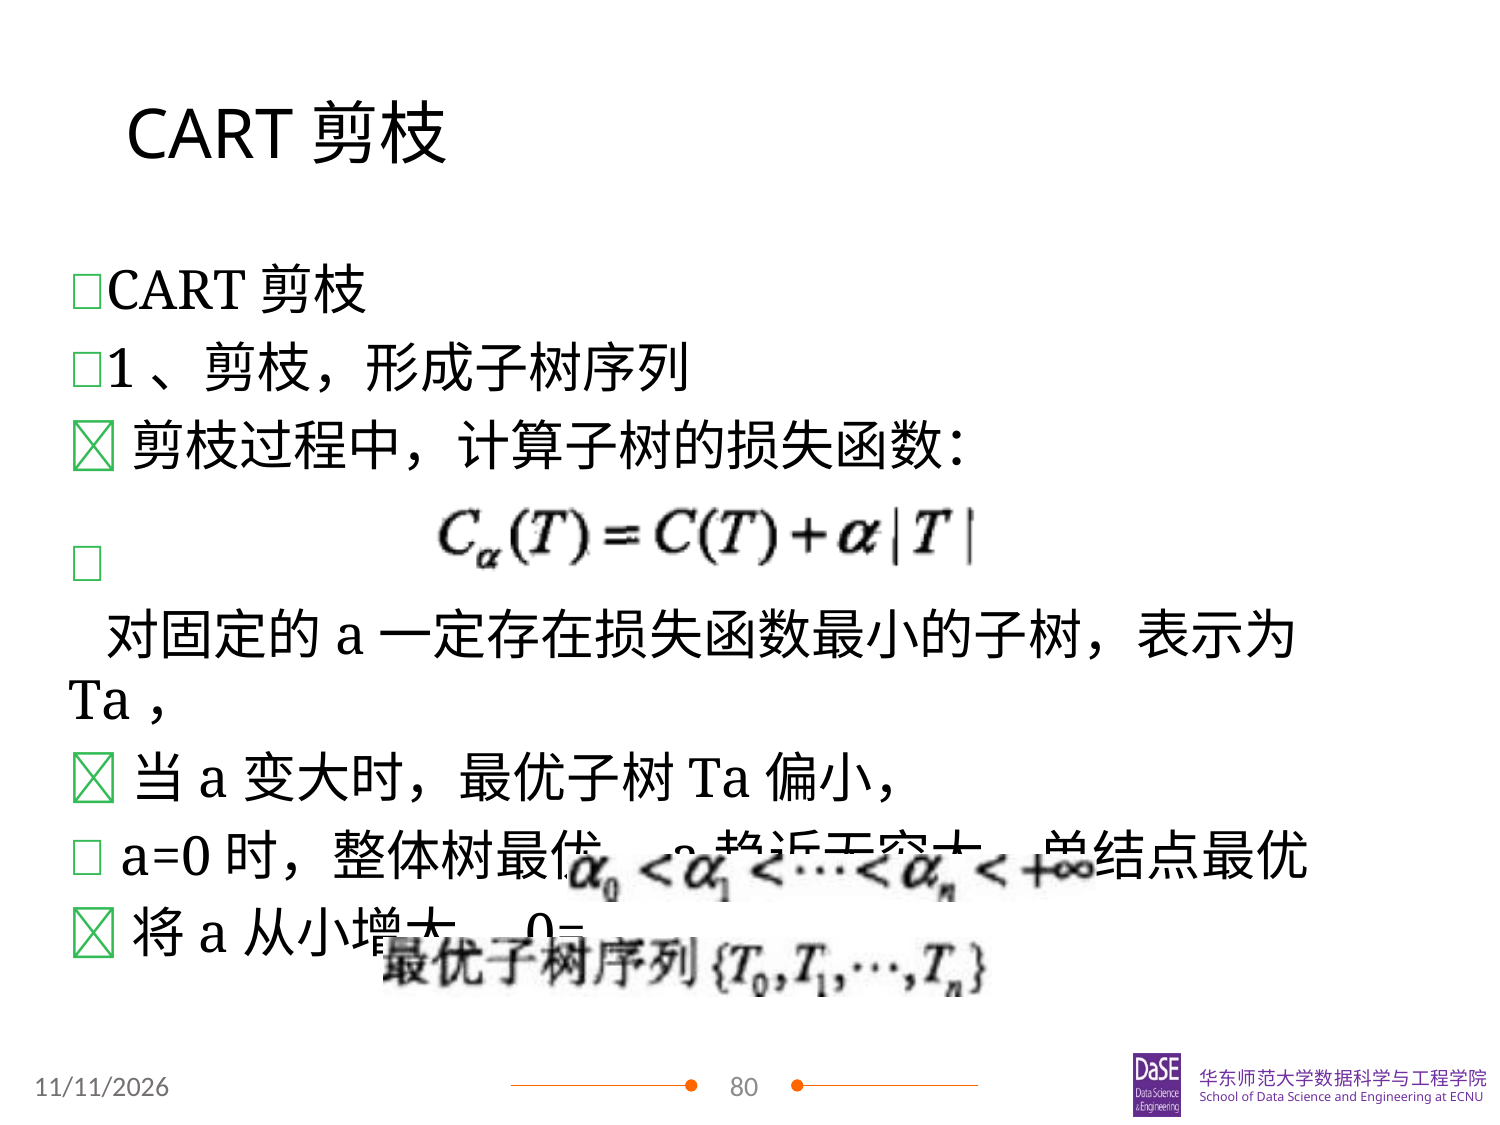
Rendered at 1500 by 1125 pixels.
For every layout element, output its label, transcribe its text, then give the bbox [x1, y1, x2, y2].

text_box [383, 937, 993, 997]
picture [1133, 1053, 1181, 1117]
text_box CART剪枝 1、剪枝，形成子树序列 剪枝过程中，计算子树的损失函数：  对固定的a一定存在损失函数最小的子树，表示为Ta， 当a变大时，最优子树Ta偏小，  a=0时，整体树最优，a趋近无穷大，单结点最优 将a从小增大，0= [65, 255, 1409, 964]
title CART剪枝 [103, 36, 1397, 225]
text_box [567, 854, 1097, 902]
picture [414, 471, 993, 583]
